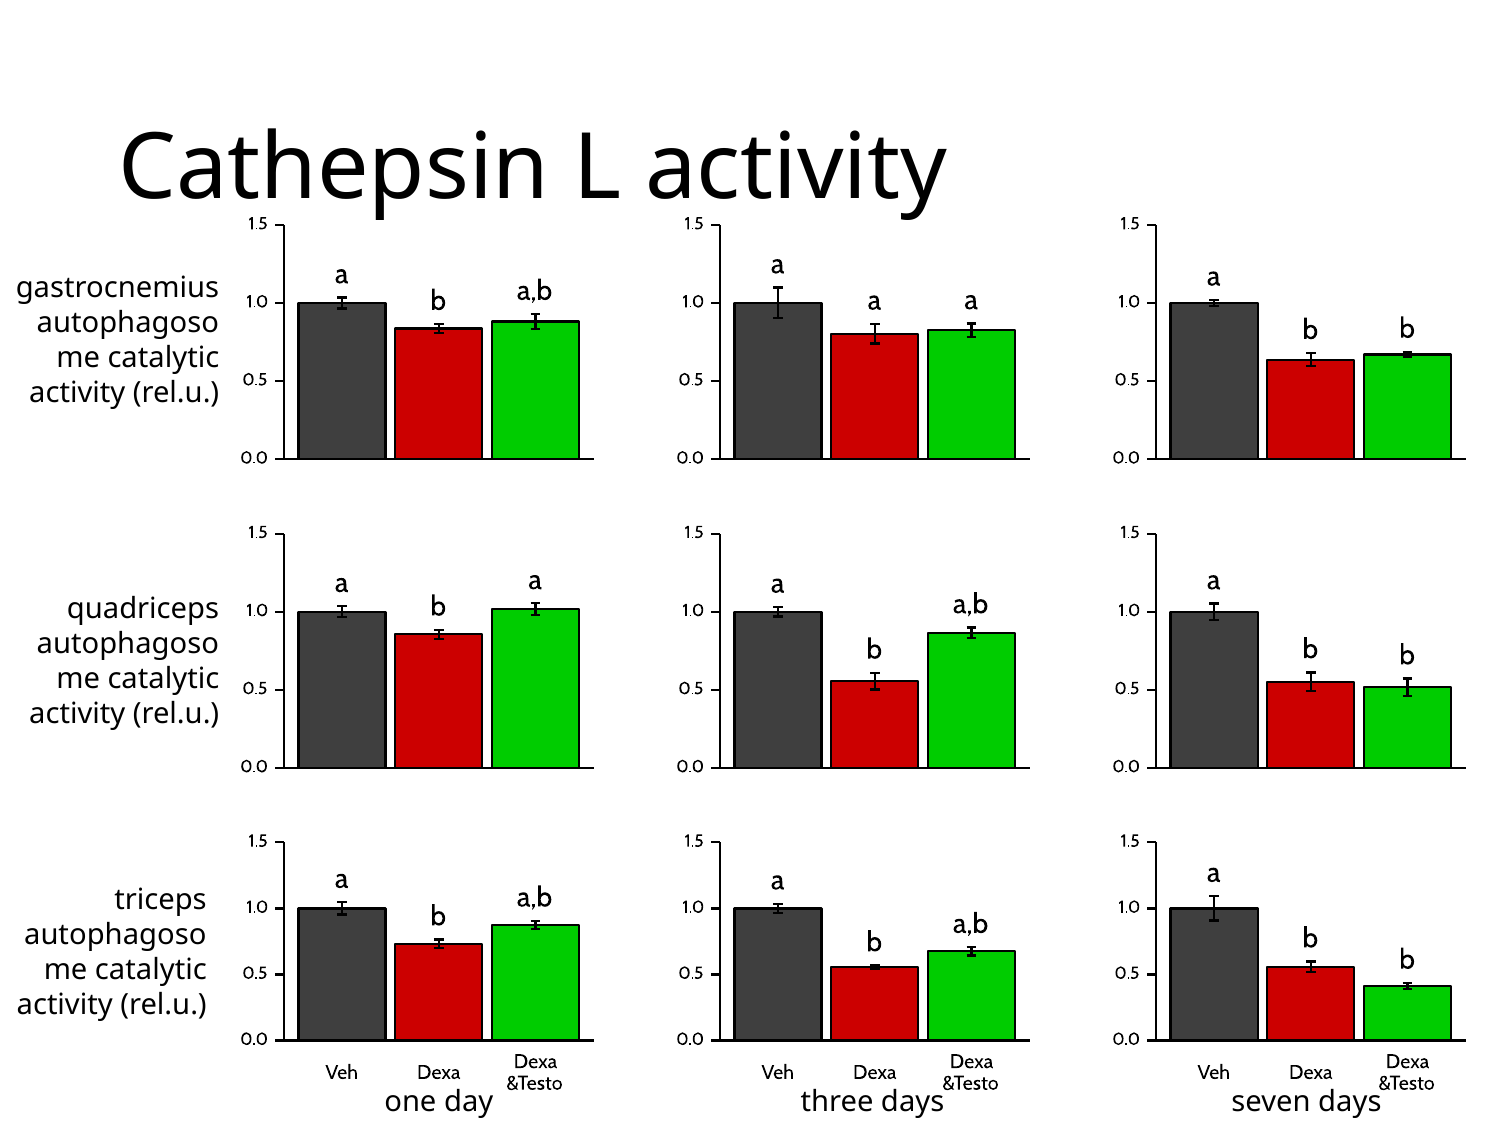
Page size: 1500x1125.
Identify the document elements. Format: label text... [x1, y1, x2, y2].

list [187, 194, 1500, 1125]
text_box gastrocnemius autophagosome catalytic activity (rel.u.) [0, 260, 187, 416]
text_box quadriceps autophagosome catalytic activity (rel.u.) [0, 581, 187, 737]
text_box triceps autophagosome catalytic activity (rel.u.) [0, 873, 187, 1028]
title Cathepsin L activity [103, 59, 1397, 260]
